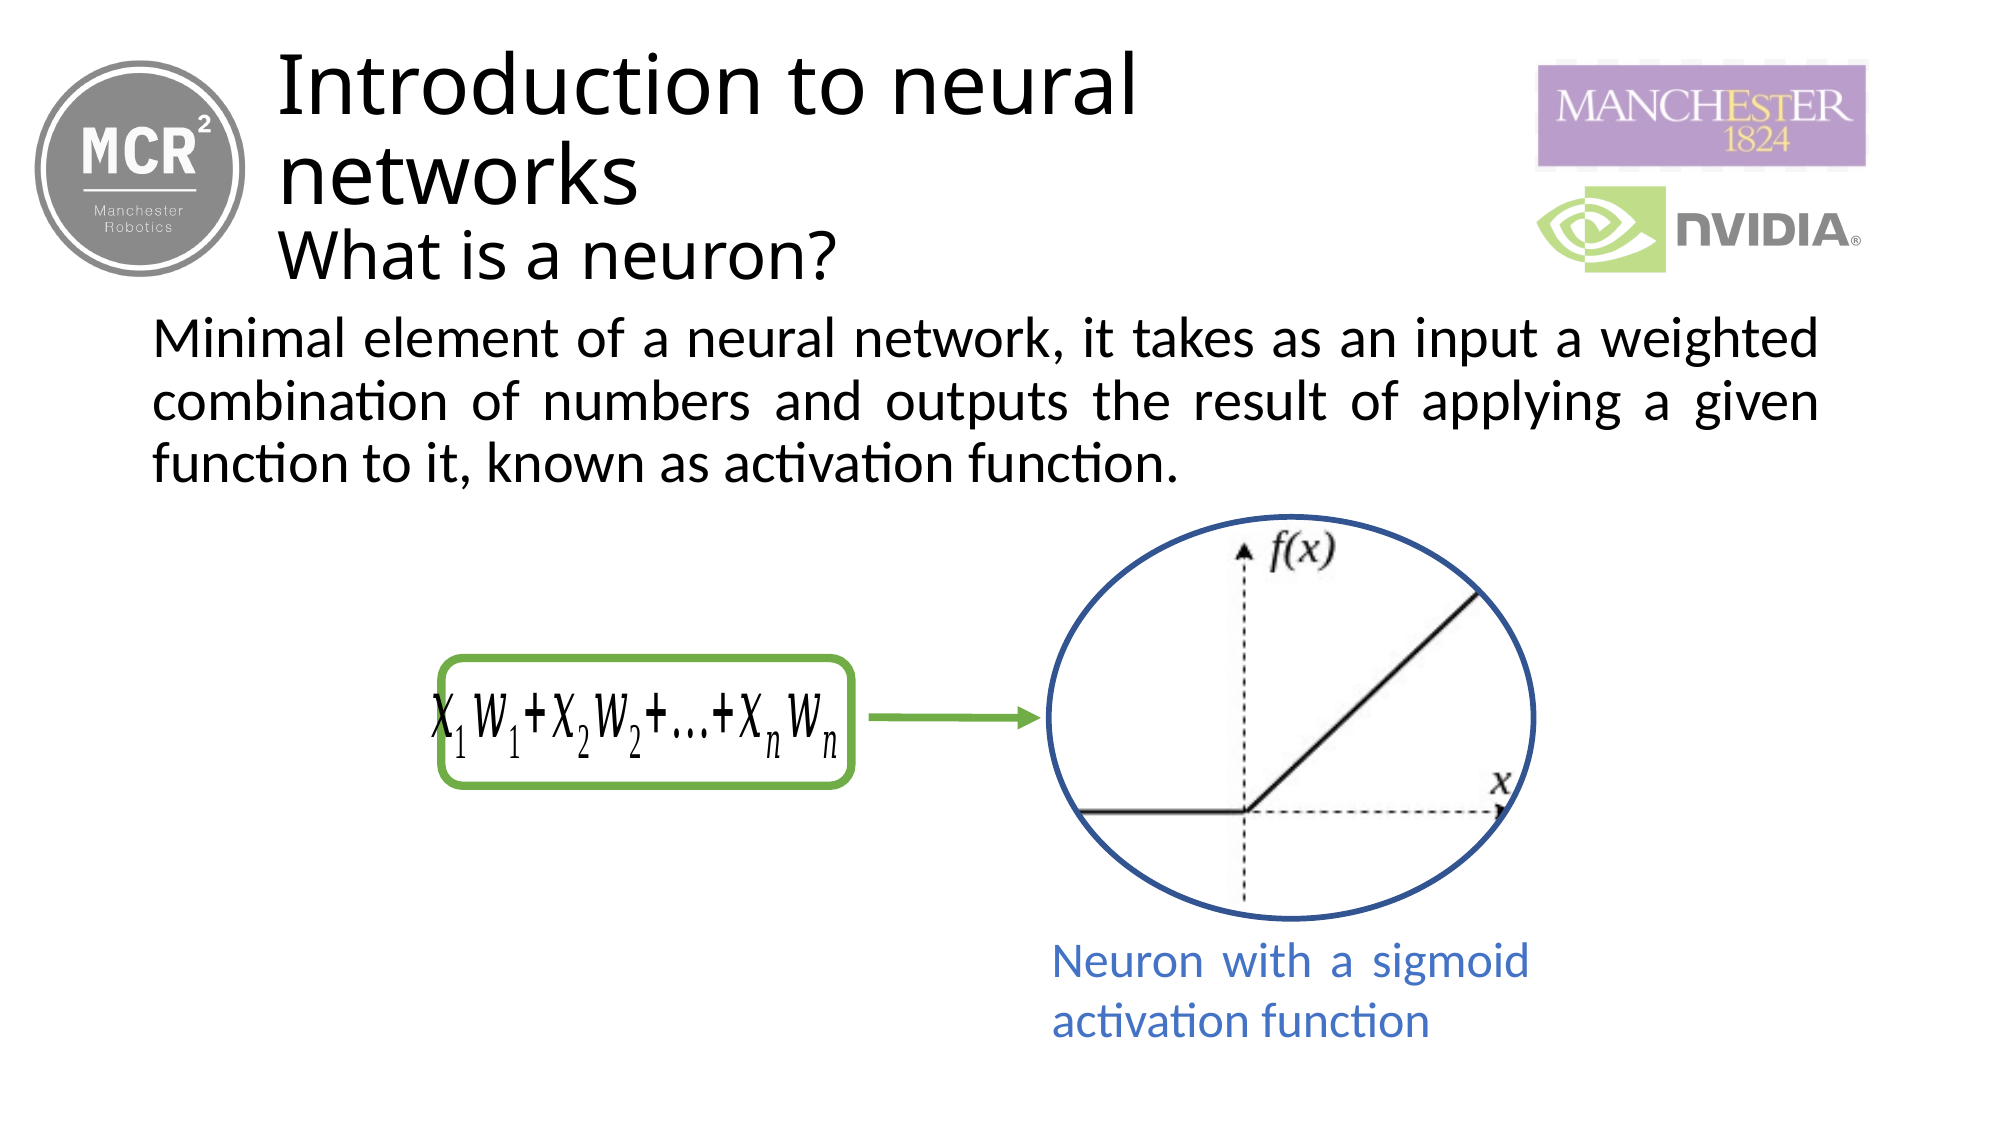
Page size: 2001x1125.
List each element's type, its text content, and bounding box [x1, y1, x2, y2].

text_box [428, 516, 1546, 1057]
text_box Minimal element of a neural network, it takes as an input a weighted combination of numbers and outputs the result of applying a given function to it, known as activation function. [137, 299, 1837, 517]
title Introduction to neural networks What is a neuron? [262, 59, 1518, 278]
